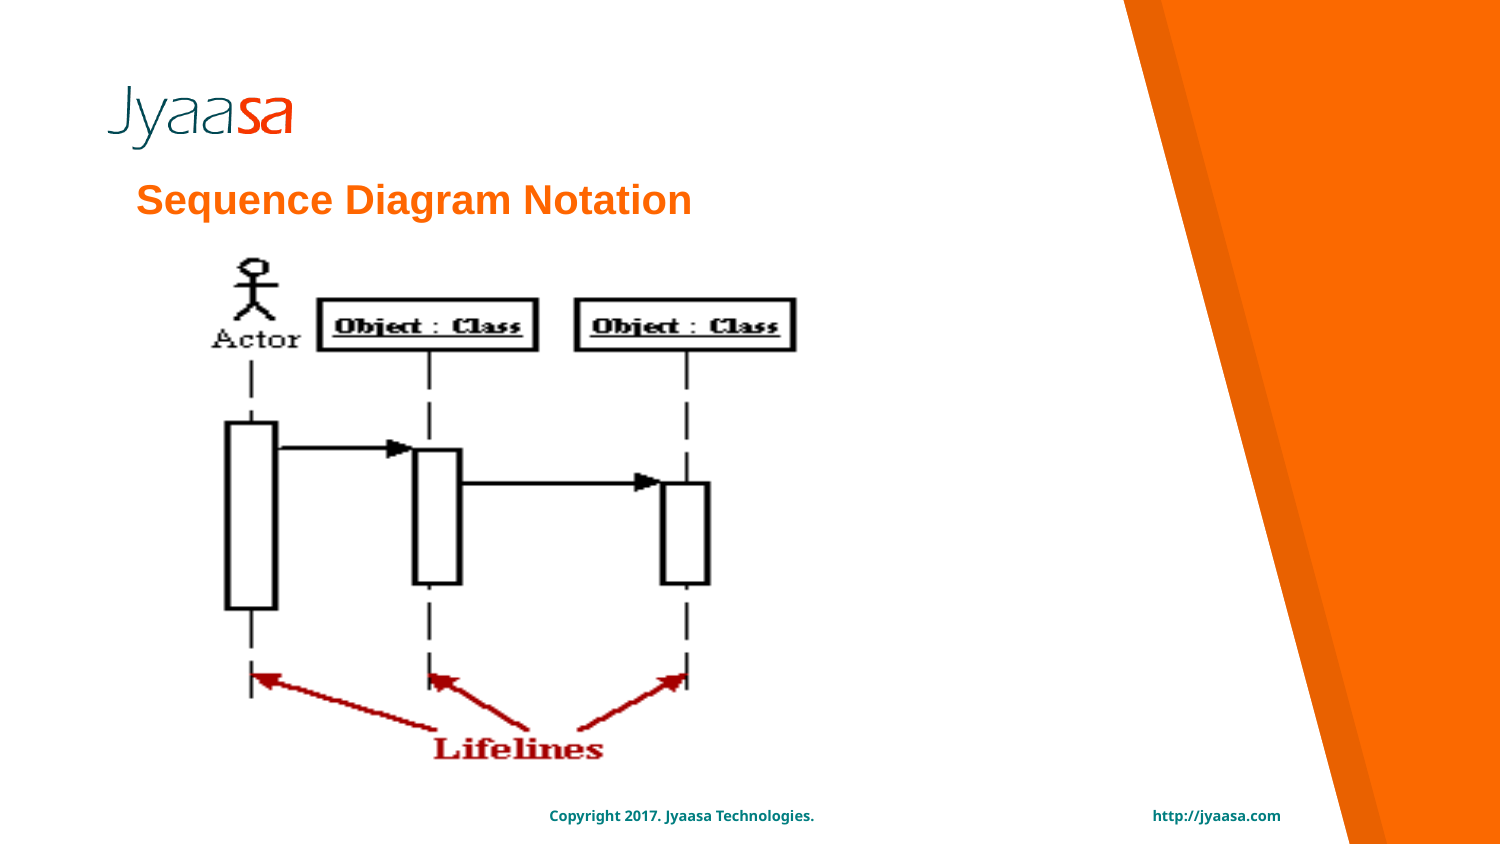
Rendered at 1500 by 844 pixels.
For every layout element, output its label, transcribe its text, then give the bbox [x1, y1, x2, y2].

picture [200, 246, 807, 772]
text_box http://jyaasa.com [940, 771, 1350, 839]
picture [106, 86, 292, 151]
text_box Copyright 2017. Jyaasa Technologies. [427, 799, 940, 839]
text_box Sequence Diagram Notation [121, 149, 1182, 799]
